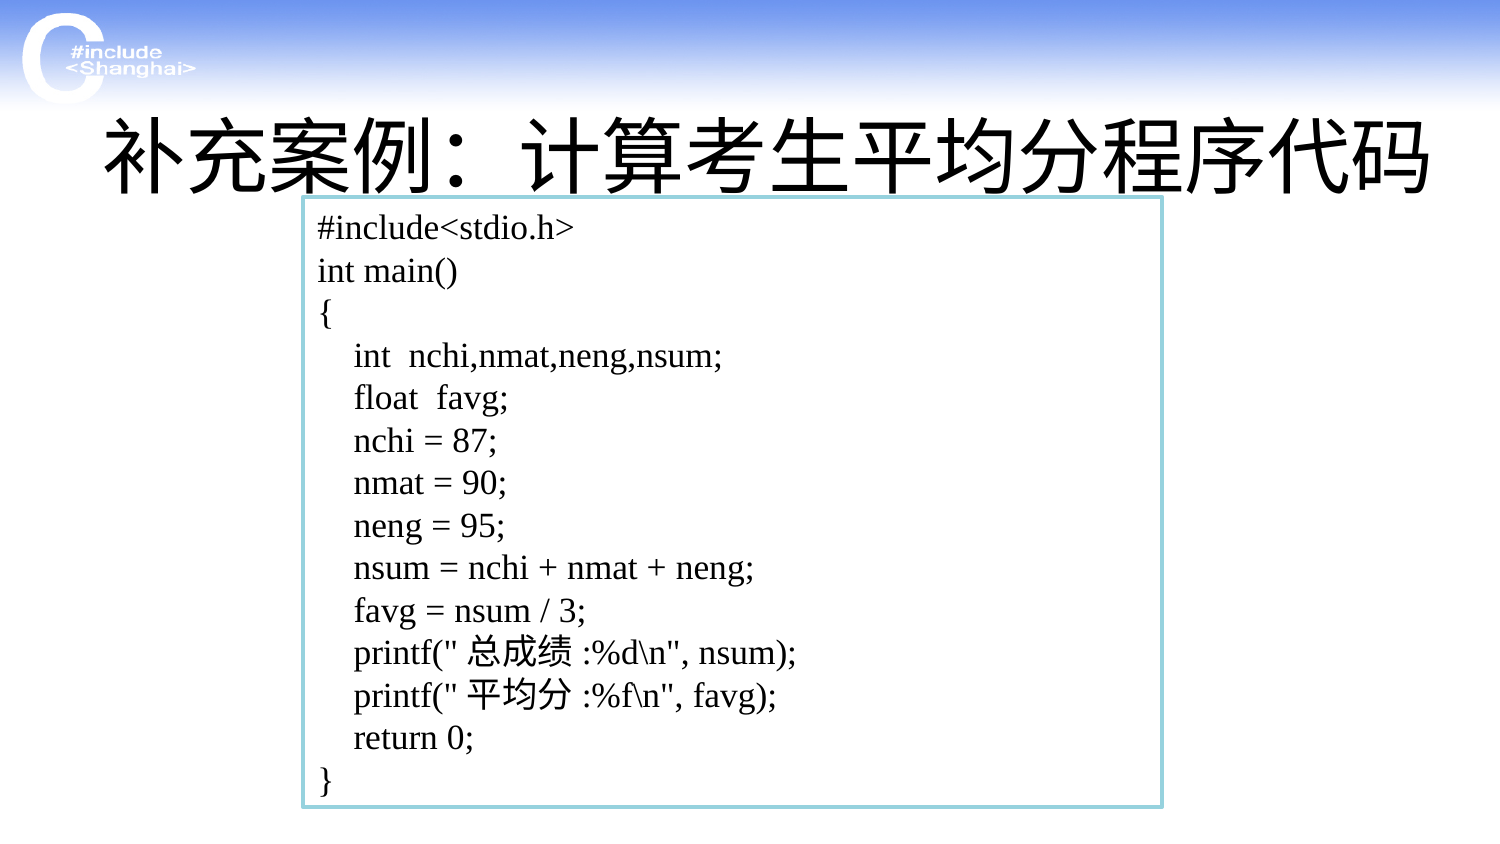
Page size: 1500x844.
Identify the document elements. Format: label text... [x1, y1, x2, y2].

picture [0, 0, 1500, 844]
text_box 补充案例：计算考生平均分程序代码 [87, 96, 1463, 212]
text_box #include<stdio.h> int main() { int nchi,nmat,neng,nsum; float favg; nchi = 87; nmat = 90; neng = 95; nsum = nchi + nmat + neng; favg = nsum / 3; printf("总成绩:%d\n", nsum); printf("平均分:%f\n", favg); return 0; } [302, 196, 1162, 807]
